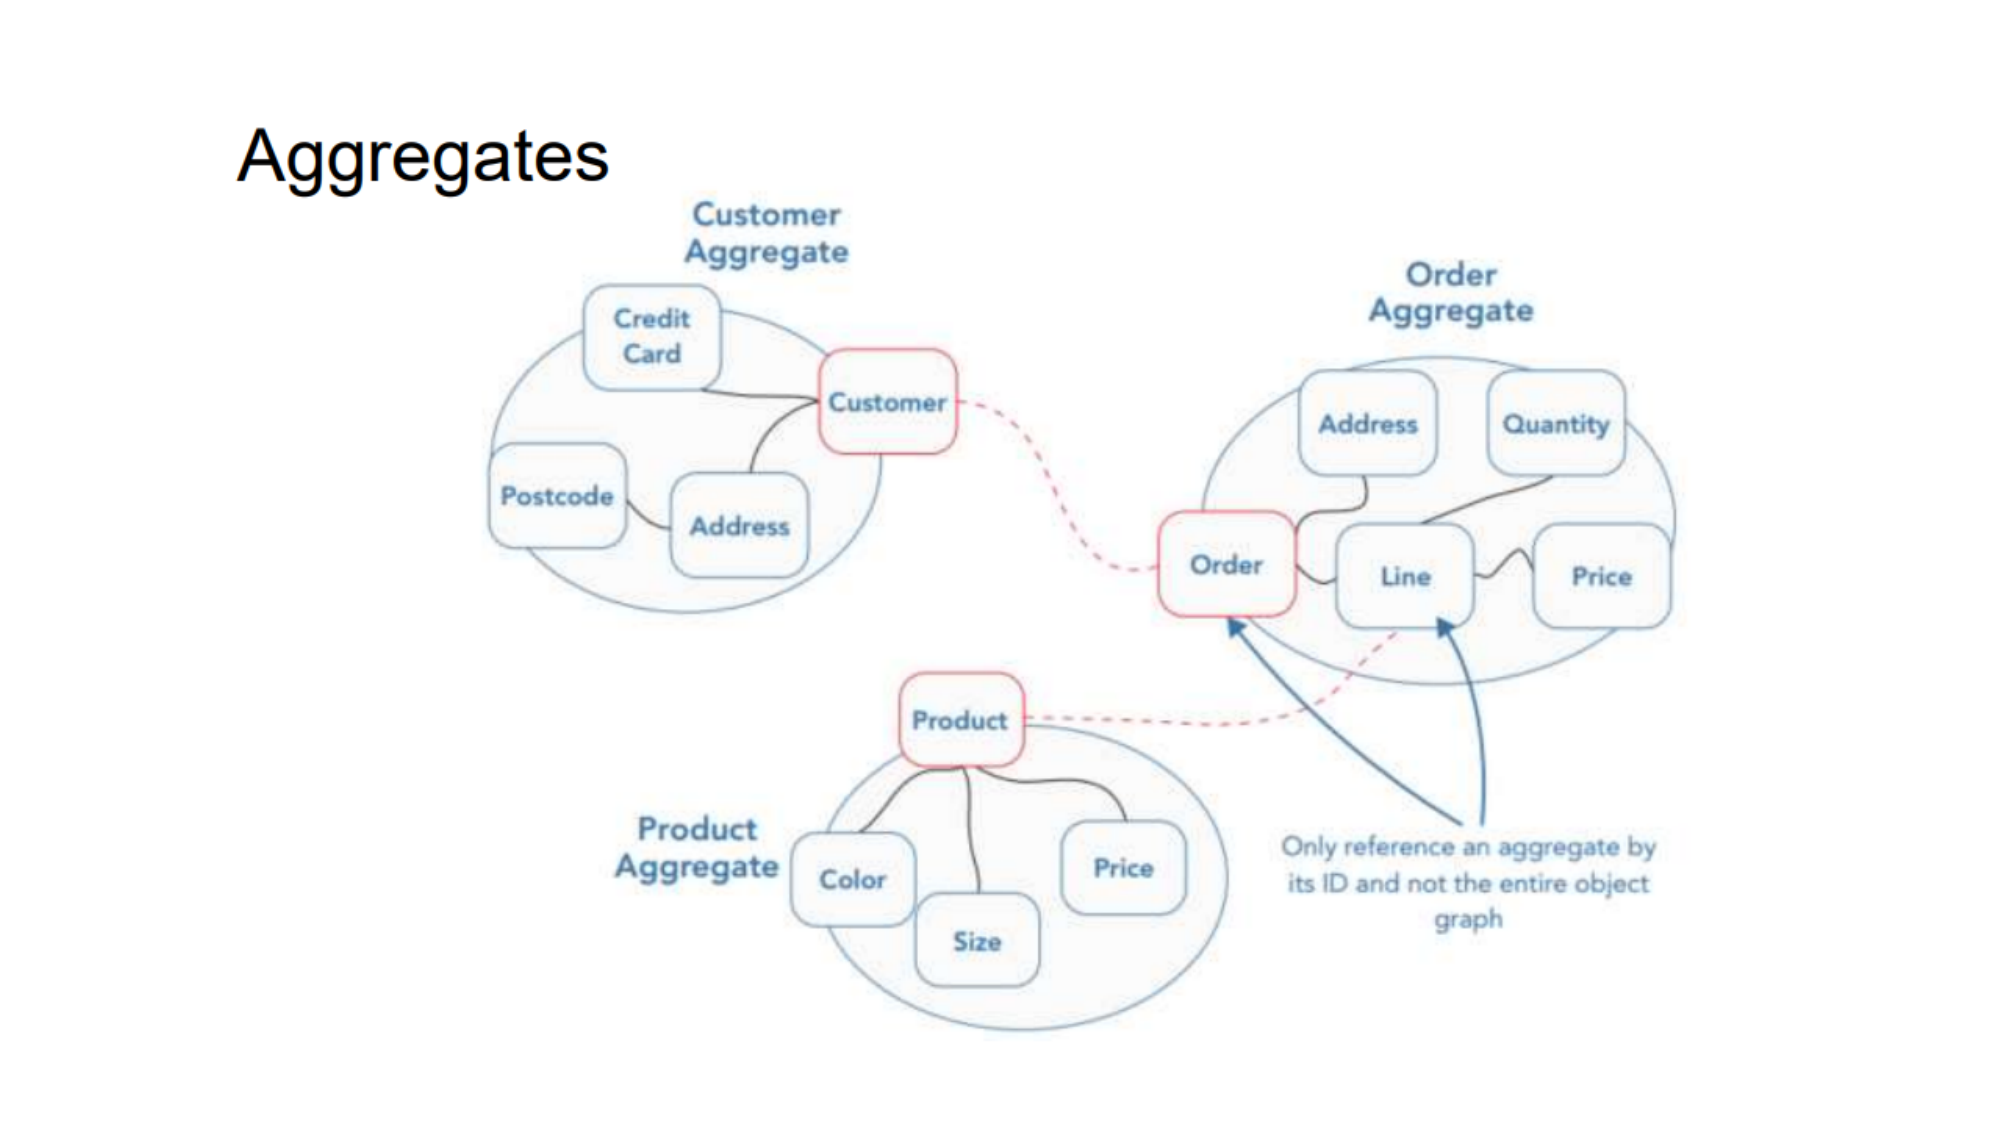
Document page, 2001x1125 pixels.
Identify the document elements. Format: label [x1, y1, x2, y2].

picture [222, 78, 1778, 1047]
